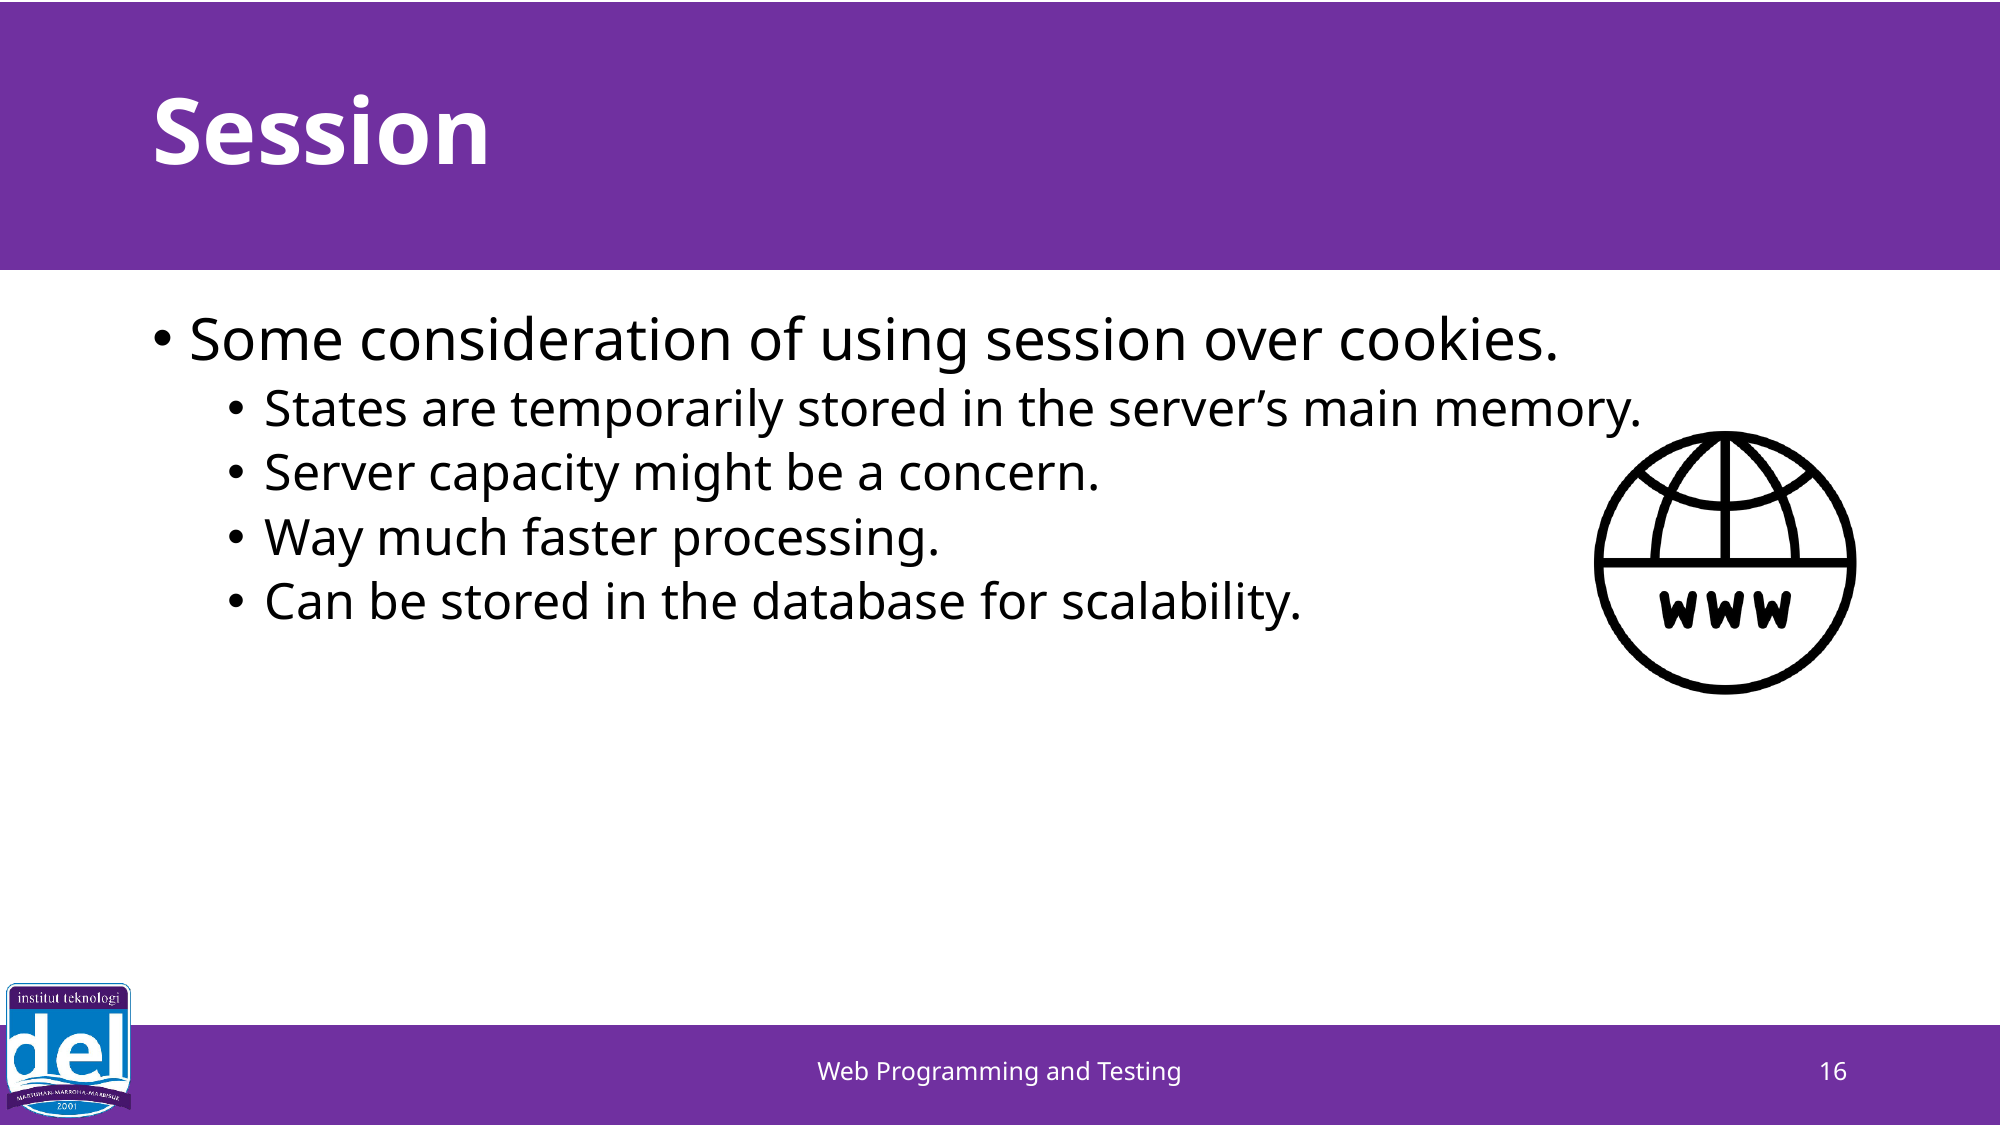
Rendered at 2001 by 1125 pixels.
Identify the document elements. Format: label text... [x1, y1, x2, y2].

list Some consideration of using session over cookies. States are temporarily stored in the server’s main memory. Server capacity might be a concern. Way much faster processing. Can be stored in the database for scalability. [137, 302, 1863, 1017]
title Session [137, 26, 1863, 244]
slide_number 16 [1697, 1042, 1863, 1103]
picture [5, 982, 131, 1118]
picture [1574, 412, 1875, 713]
footer Web Programming and Testing [662, 1042, 1338, 1103]
